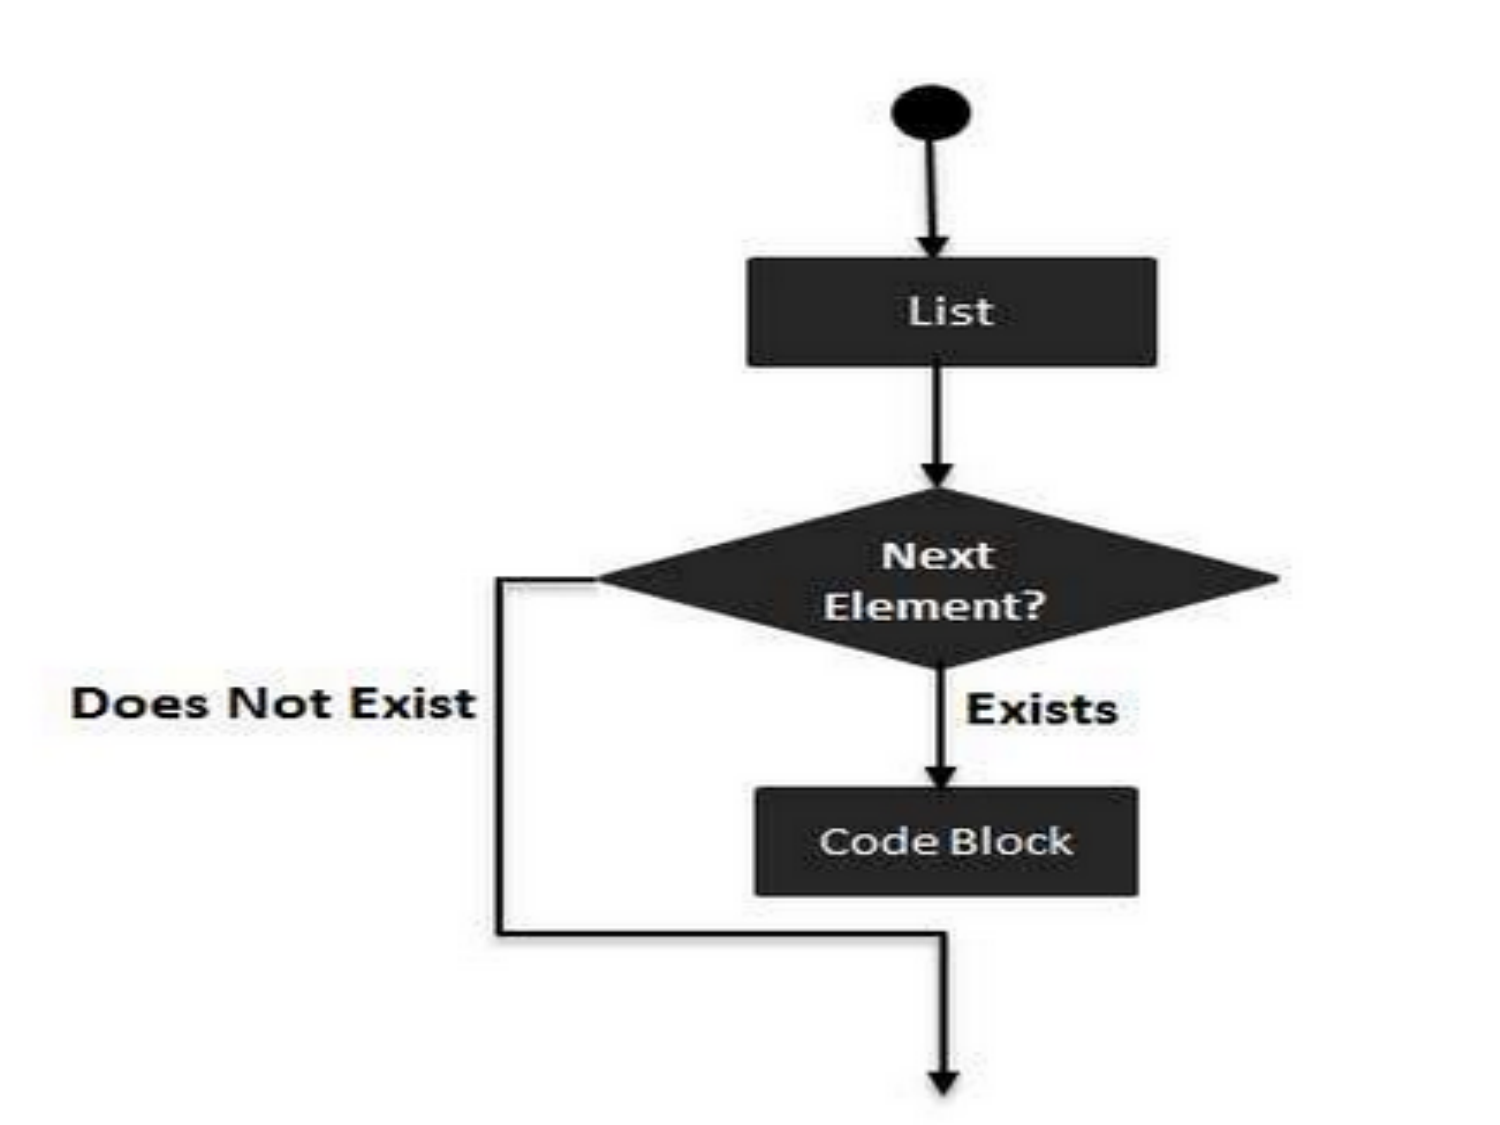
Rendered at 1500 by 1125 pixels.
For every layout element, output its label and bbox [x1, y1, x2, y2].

list [0, 0, 1500, 1125]
